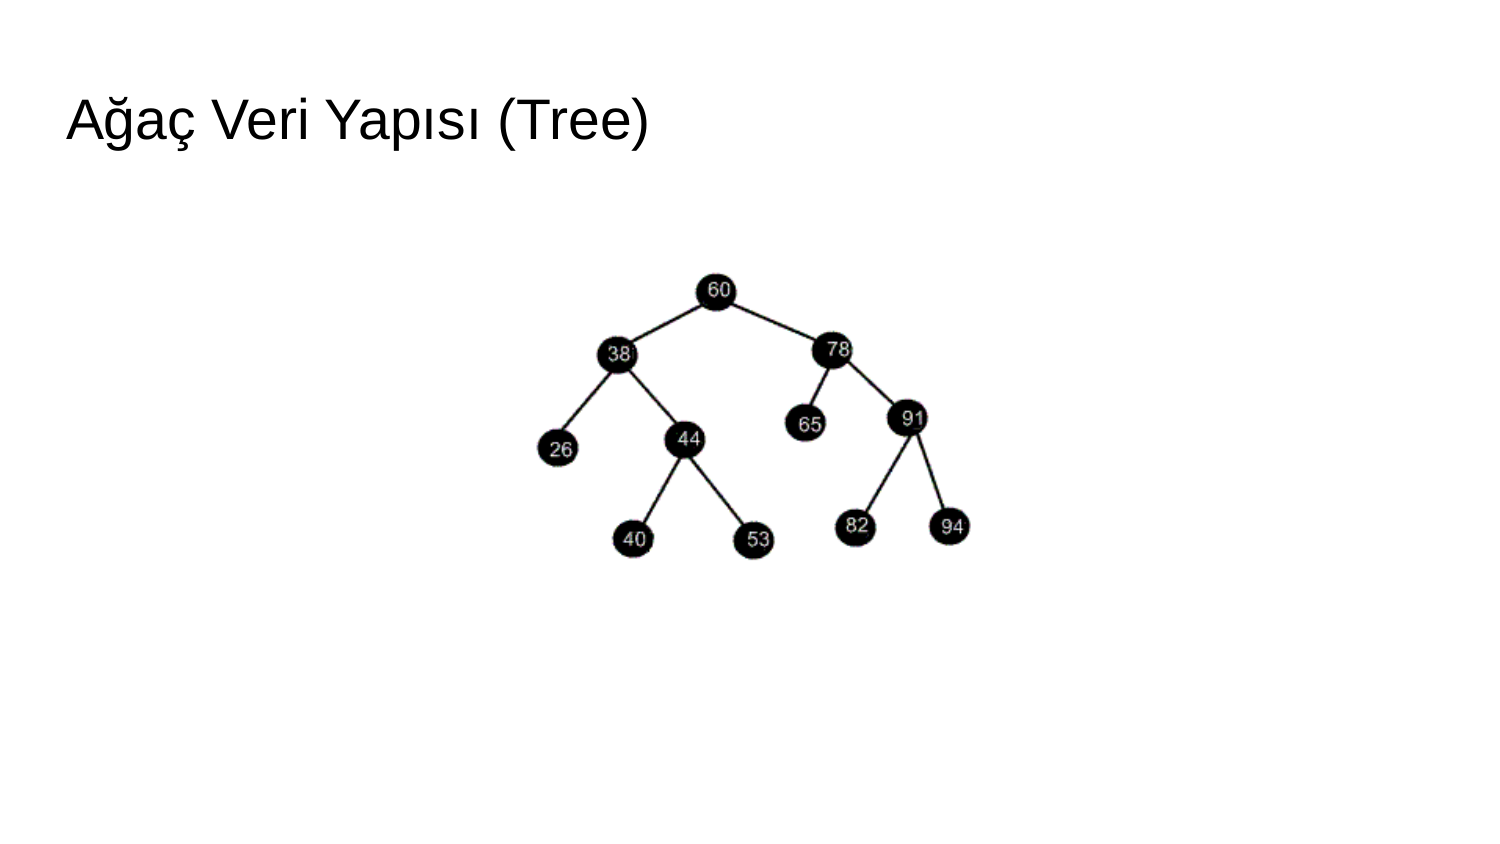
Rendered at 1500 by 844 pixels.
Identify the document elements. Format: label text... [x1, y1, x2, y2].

picture [515, 265, 985, 579]
title Ağaç Veri Yapısı (Tree) [51, 72, 1449, 167]
